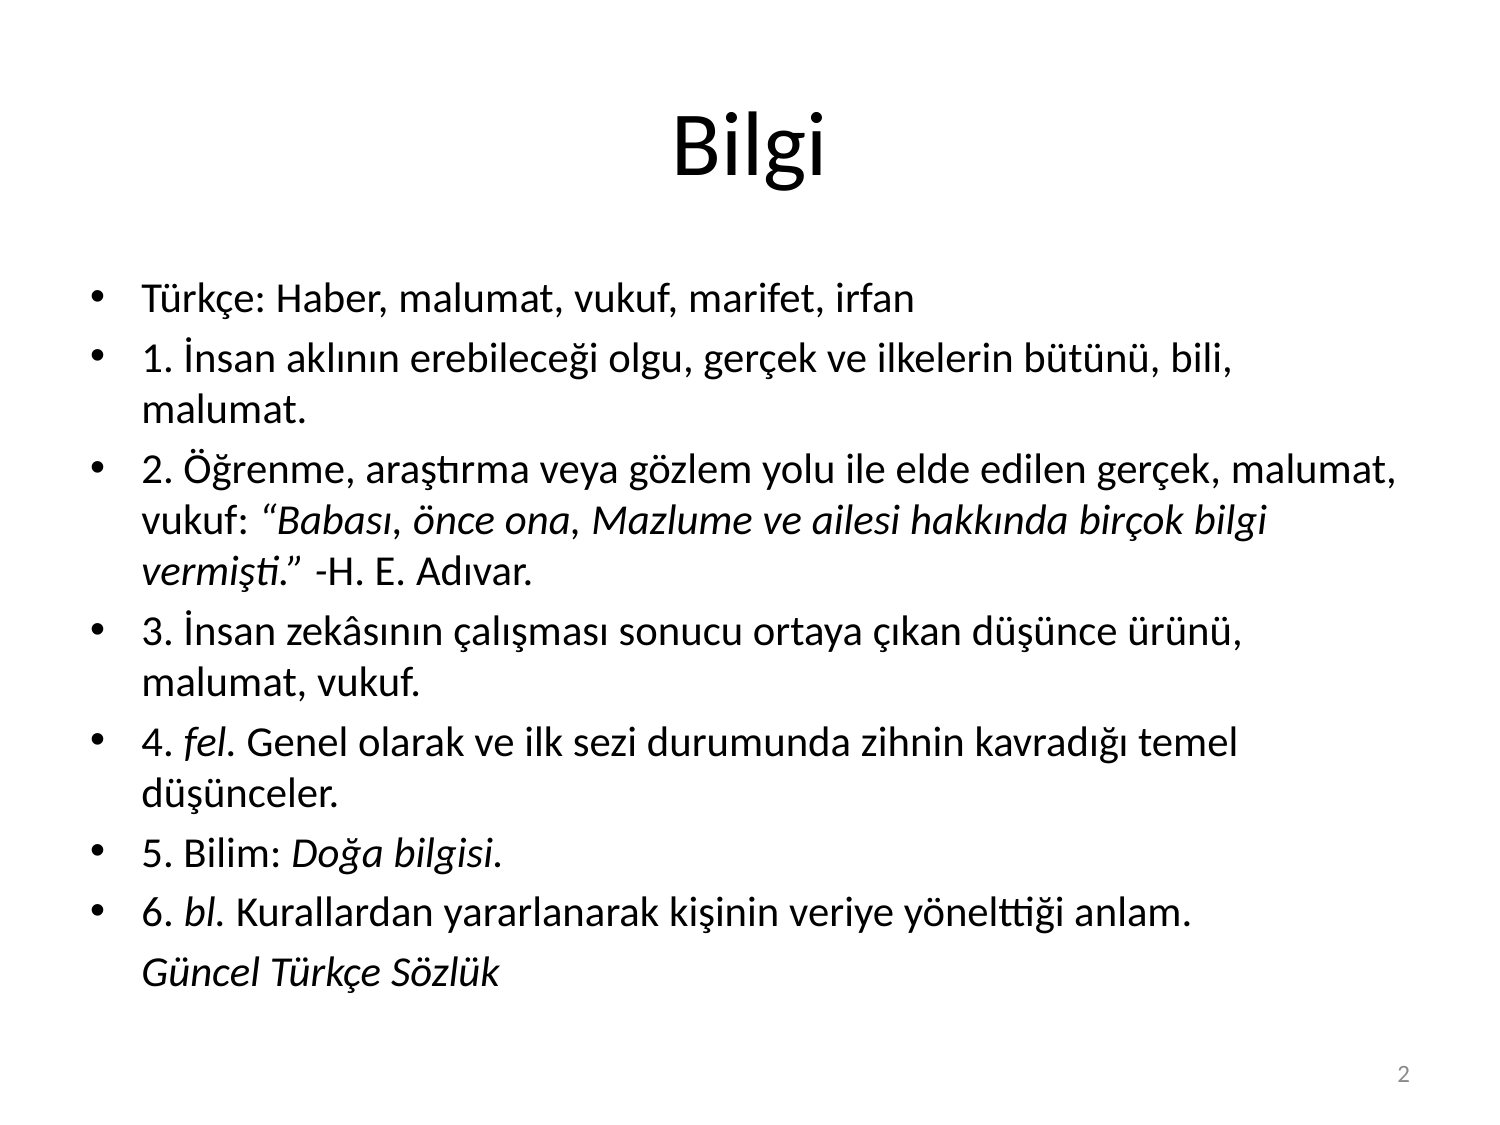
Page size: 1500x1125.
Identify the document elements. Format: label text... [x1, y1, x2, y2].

list Türkçe: Haber, malumat, vukuf, marifet, irfan 1. İnsan aklının erebileceği olgu, gerçek ve ilkelerin bütünü, bili, malumat. 2. Öğrenme, araştırma veya gözlem yolu ile elde edilen gerçek, malumat, vukuf: “Babası, önce ona, Mazlume ve ailesi hakkında birçok bilgi vermişti.” -H. E. Adıvar. 3. İnsan zekâsının çalışması sonucu ortaya çıkan düşünce ürünü, malumat, vukuf. 4. fel. Genel olarak ve ilk sezi durumunda zihnin kavradığı temel düşünceler. 5. Bilim: Doğa bilgisi. 6. bl. Kurallardan yararlanarak kişinin veriye yönelttiği anlam. Güncel Türkçe Sözlük [75, 262, 1425, 1005]
slide_number 2 [1074, 1042, 1425, 1103]
title Bilgi [75, 45, 1425, 233]
